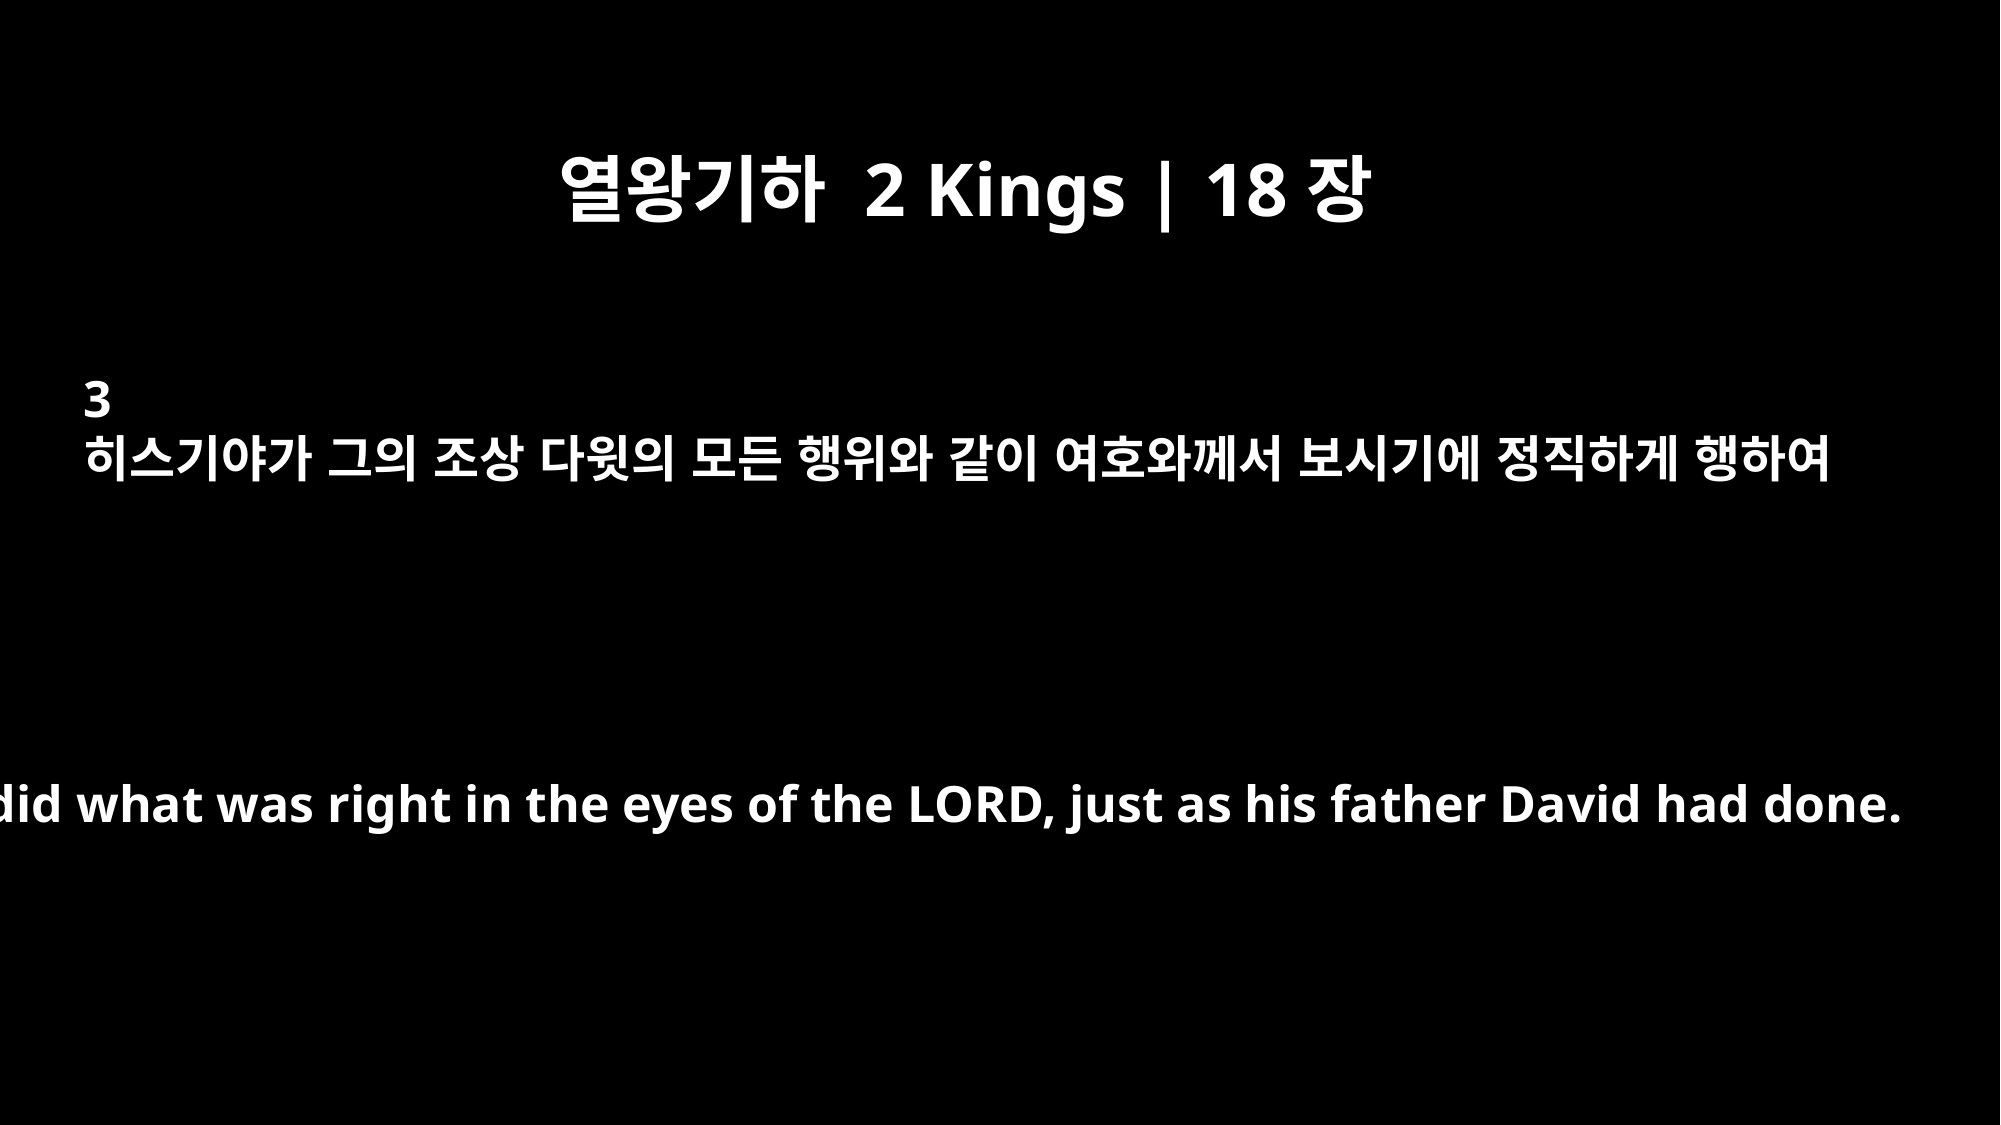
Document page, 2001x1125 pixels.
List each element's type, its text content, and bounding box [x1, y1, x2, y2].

text_box 열왕기하 2 Kings | 18장 [543, 136, 1389, 239]
text_box 3 히스기야가 그의 조상 다윗의 모든 행위와 같이 여호와께서 보시기에 정직하게 행하여 [68, 359, 1849, 495]
text_box He did what was right in the eyes of the LORD, just as his father David had done. [0, 764, 1918, 840]
